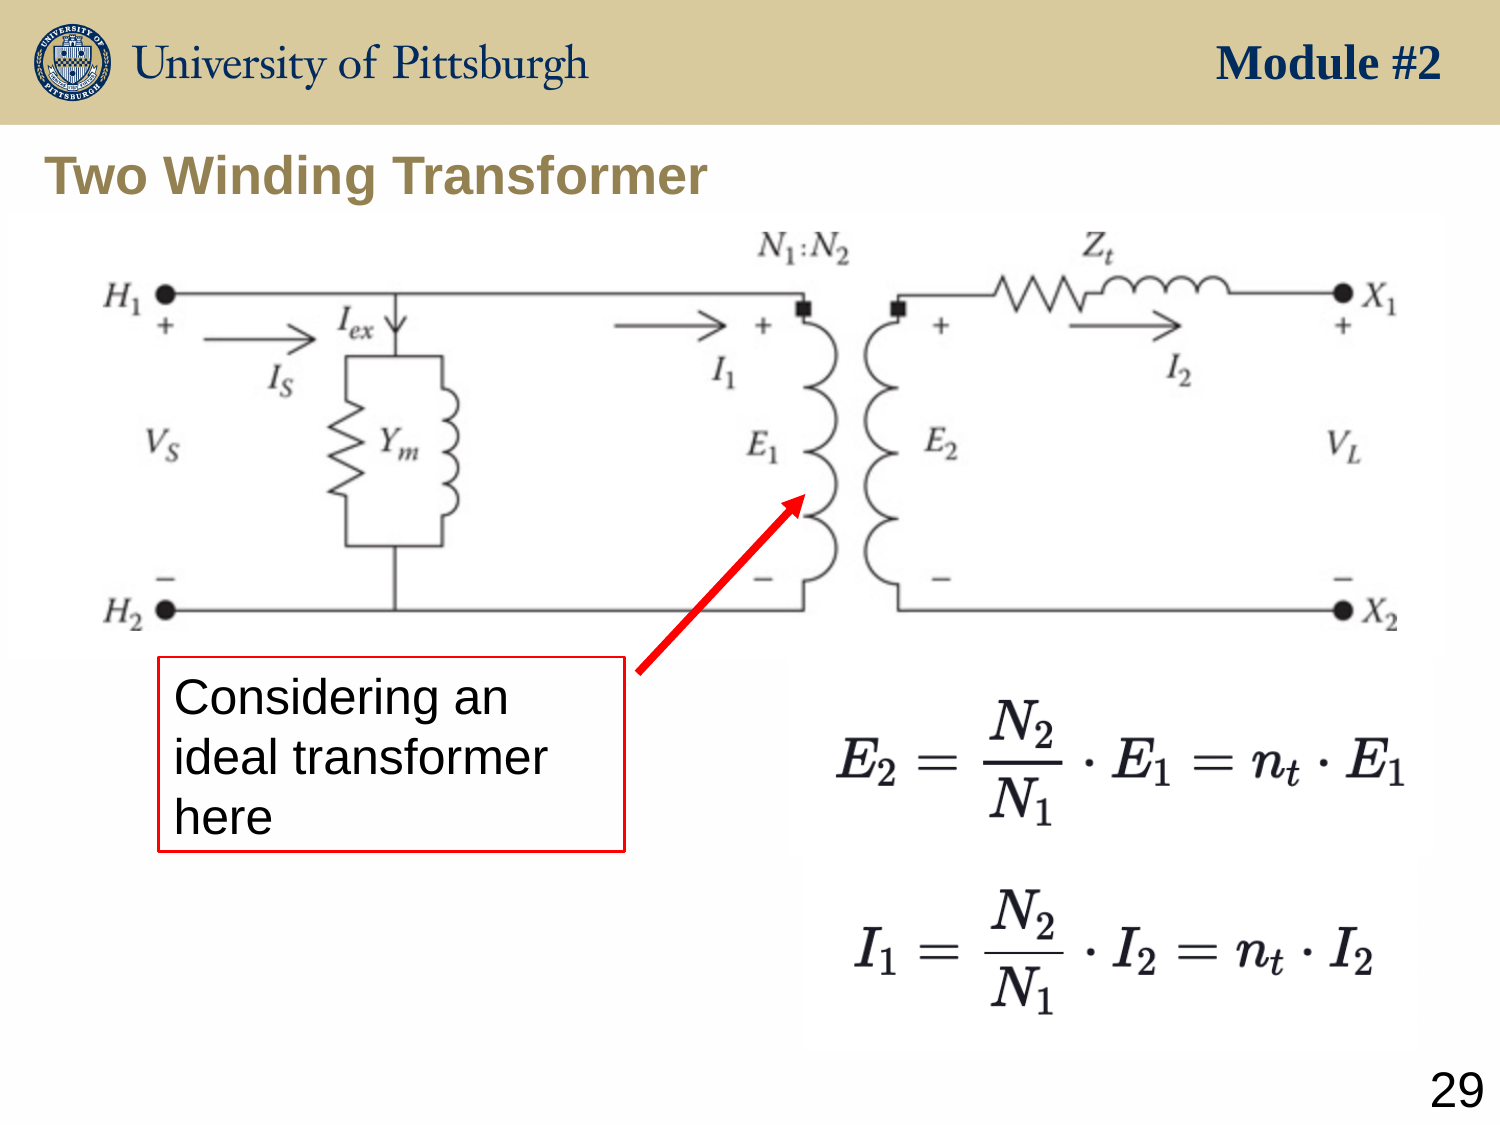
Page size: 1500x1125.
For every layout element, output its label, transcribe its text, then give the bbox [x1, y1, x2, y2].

text_box Considering an ideal transformer here [158, 666, 625, 852]
picture [0, 1, 1500, 1125]
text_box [637, 493, 806, 674]
text_box Module #2 [604, 22, 1457, 97]
title Two Winding Transformer [29, 125, 1500, 221]
slide_number 29 [1362, 1050, 1500, 1125]
